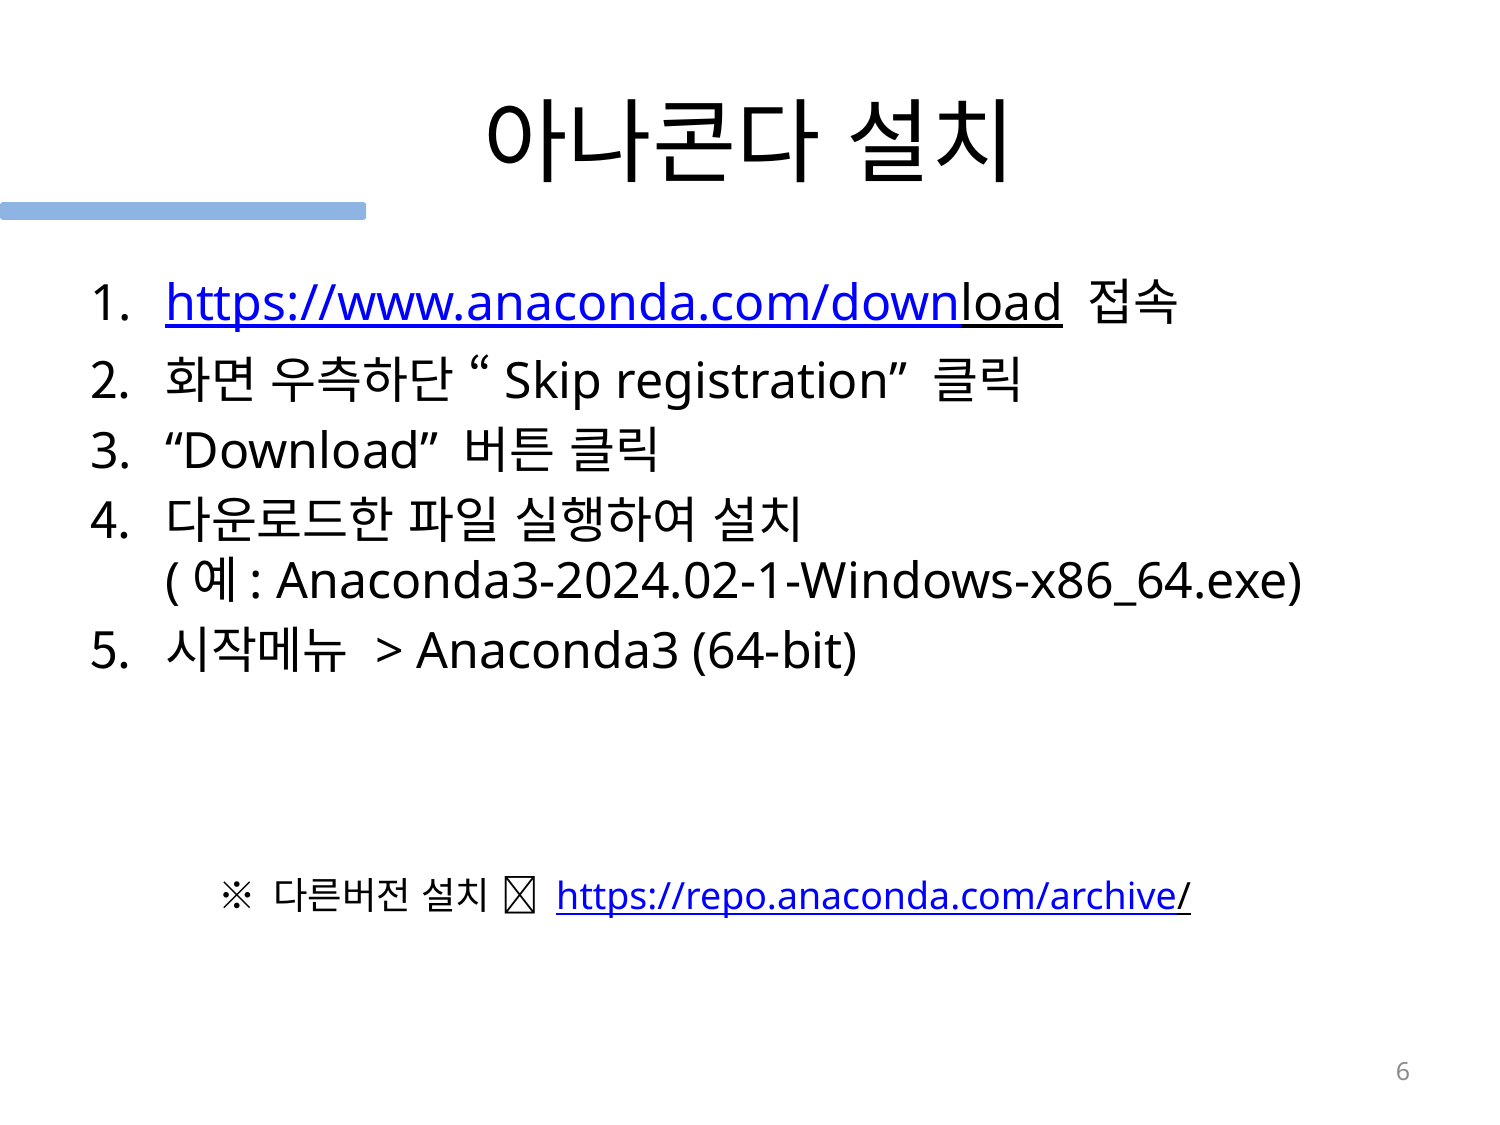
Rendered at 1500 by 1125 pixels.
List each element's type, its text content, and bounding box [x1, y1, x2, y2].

text_box [0, 200, 369, 222]
title 아나콘다 설치 [75, 45, 1425, 233]
slide_number 6 [1074, 1042, 1425, 1103]
list https://www.anaconda.com/download 접속 화면 우측하단 “Skip registration” 클릭 “Download” 버튼 클릭 다운로드한 파일 실행하여 설치 (예: Anaconda3-2024.02-1-Windows-x86_64.exe) 시작메뉴 > Anaconda3 (64-bit) [75, 262, 1425, 1005]
text_box ※ 다른버전 설치  https://repo.anaconda.com/archive/ [203, 864, 1216, 931]
